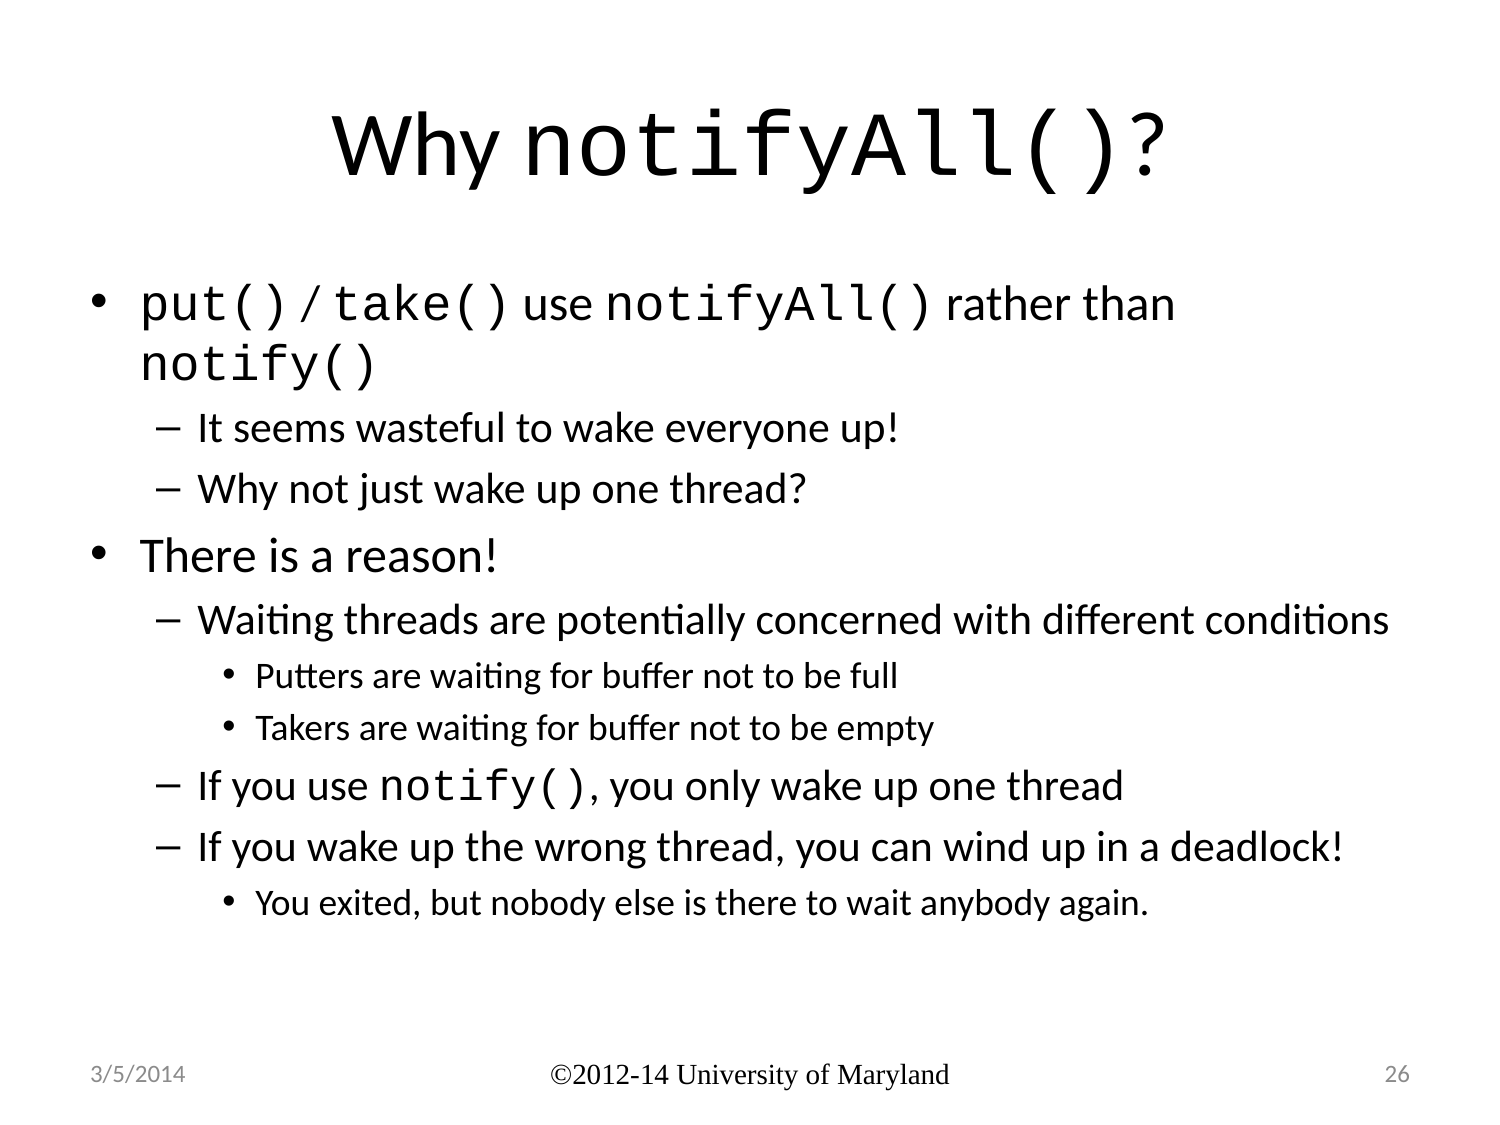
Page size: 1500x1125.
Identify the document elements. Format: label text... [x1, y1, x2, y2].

list put() / take() use notifyAll() rather than notify() It seems wasteful to wake everyone up! Why not just wake up one thread? There is a reason! Waiting threads are potentially concerned with different conditions Putters are waiting for buffer not to be full Takers are waiting for buffer not to be empty If you use notify(), you only wake up one thread If you wake up the wrong thread, you can wind up in a deadlock! You exited, but nobody else is there to wait anybody again. [75, 262, 1425, 1005]
footer ©2012-14 University of Maryland [512, 1042, 988, 1103]
title Why notifyAll()? [75, 45, 1425, 233]
slide_number 26 [1074, 1042, 1425, 1103]
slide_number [75, 1042, 425, 1103]
